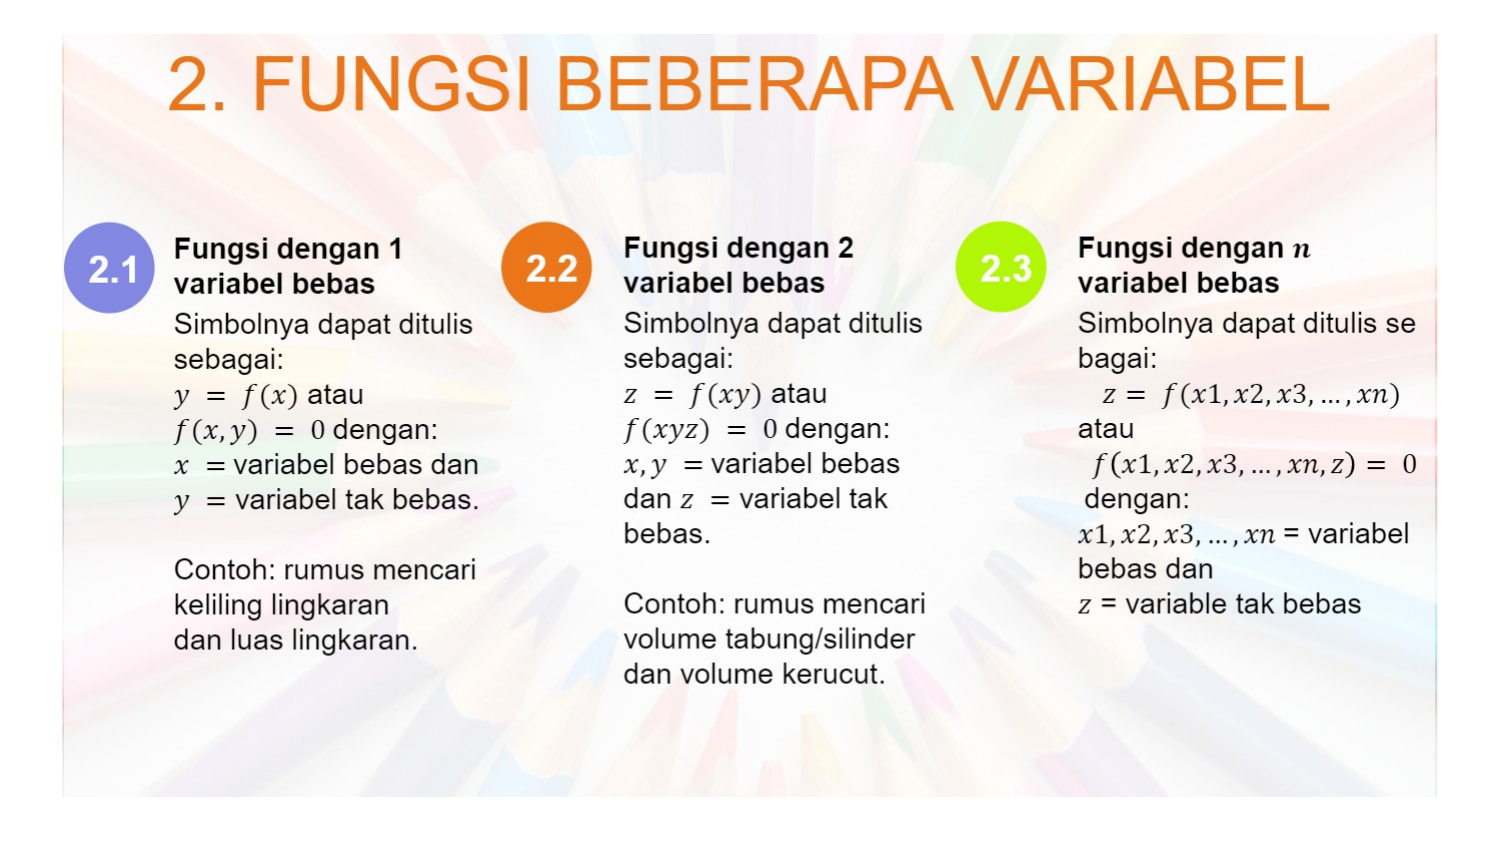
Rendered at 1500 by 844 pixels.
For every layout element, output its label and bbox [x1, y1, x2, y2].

picture [62, 34, 1438, 798]
